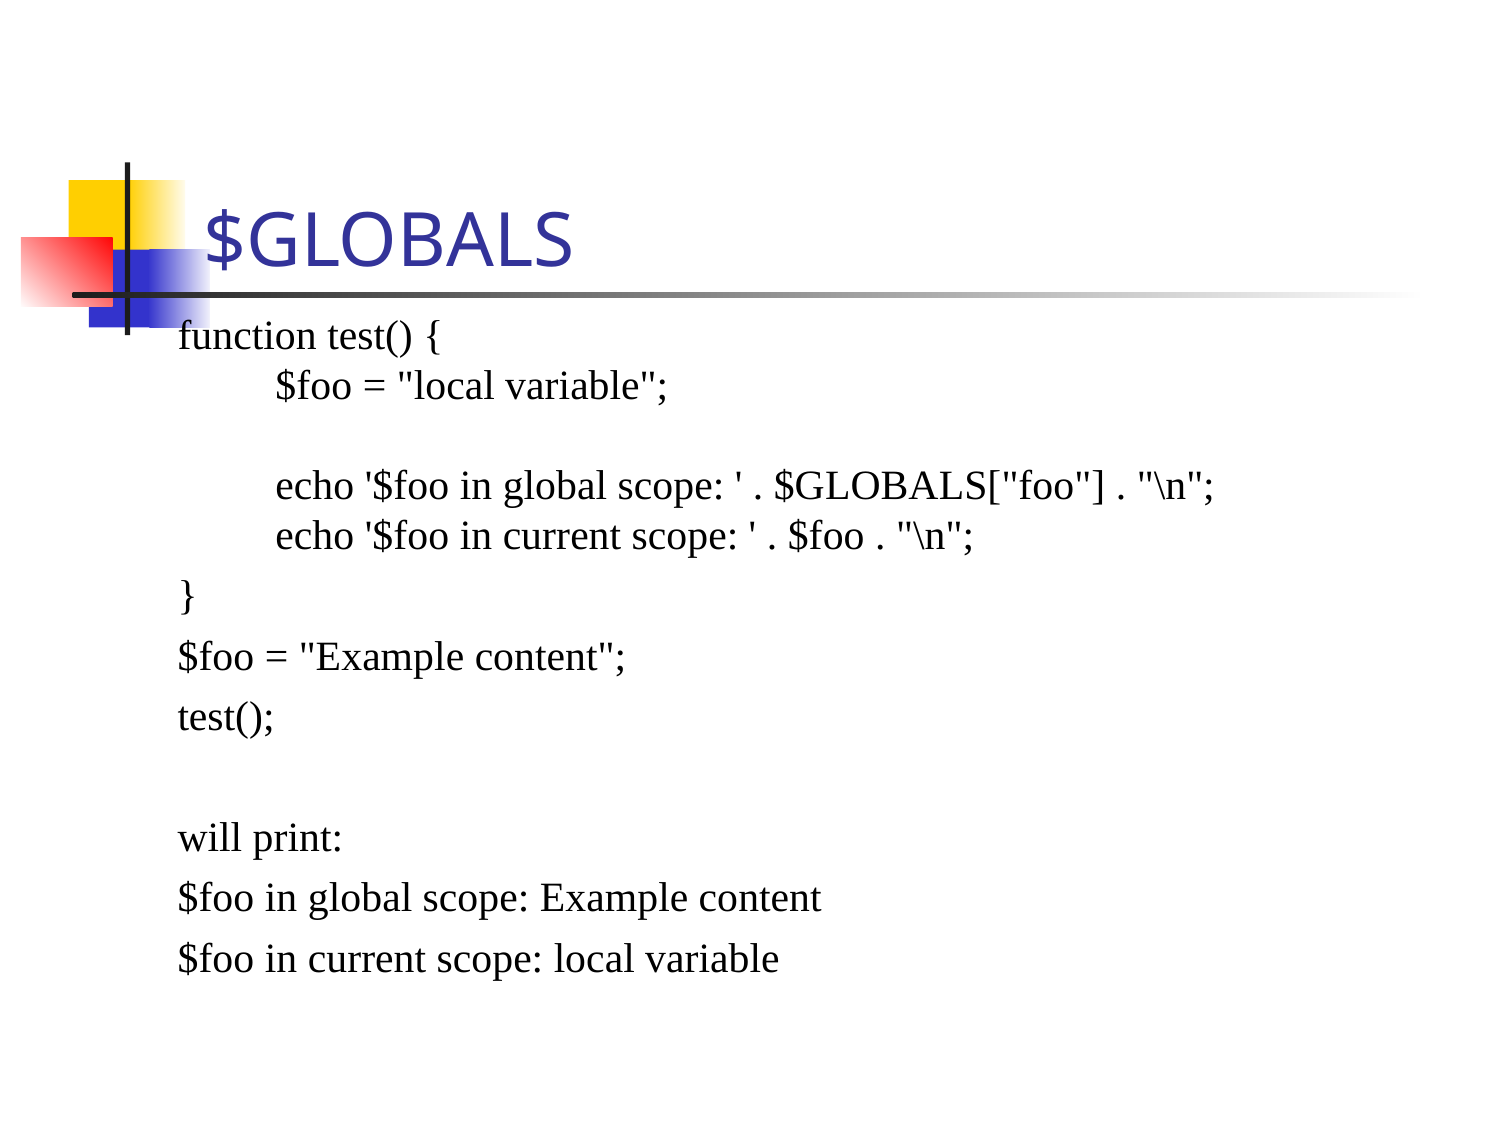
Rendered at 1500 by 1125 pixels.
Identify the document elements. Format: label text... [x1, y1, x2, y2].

title $GLOBALS [188, 101, 1468, 289]
list function test() { $foo = "local variable"; echo '$foo in global scope: ' . $GLOBALS["foo"] . "\n"; echo '$foo in current scope: ' . $foo . "\n"; } $foo = "Example content"; test(); will print: $foo in global scope: Example content $foo in current scope: local variable [162, 299, 1500, 1125]
